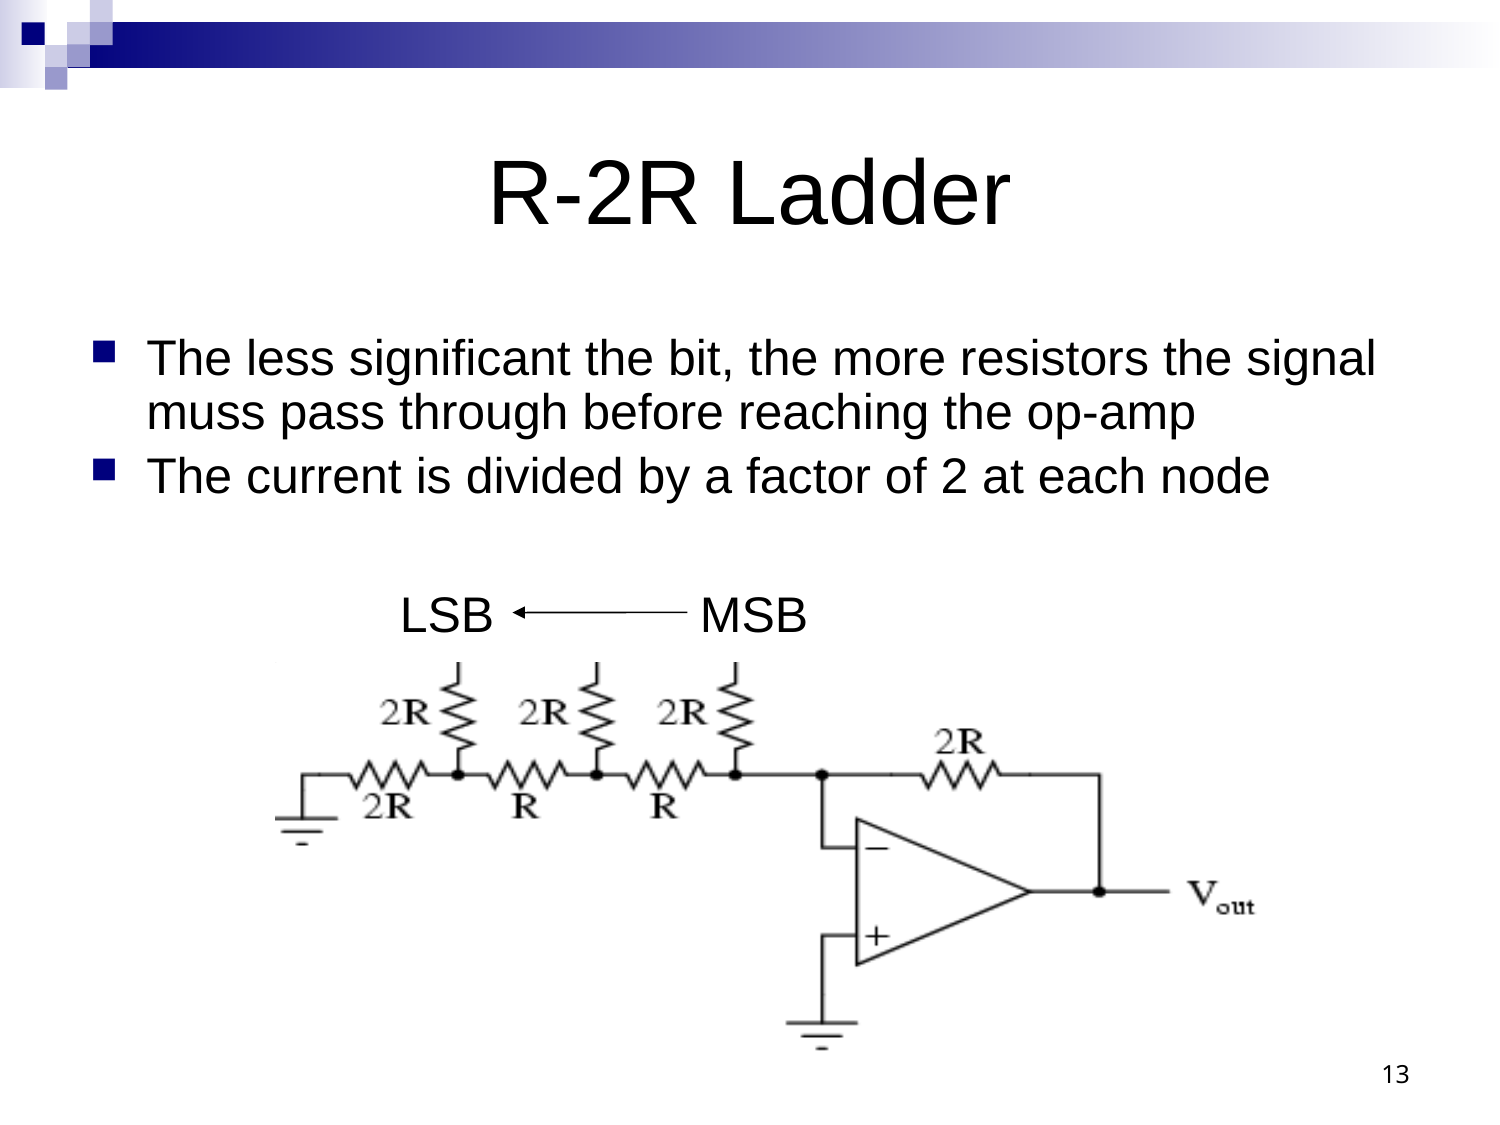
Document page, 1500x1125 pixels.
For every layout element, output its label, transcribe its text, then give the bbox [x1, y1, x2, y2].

text_box LSB [385, 574, 510, 650]
text_box MSB [685, 574, 824, 650]
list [274, 662, 1272, 1063]
slide_number 13 [1074, 1024, 1426, 1101]
text_box [512, 606, 688, 619]
title R-2R Ladder [74, 74, 1426, 301]
list The less significant the bit, the more resistors the signal muss pass through before reaching the op-amp The current is divided by a factor of 2 at each node [74, 324, 1426, 576]
